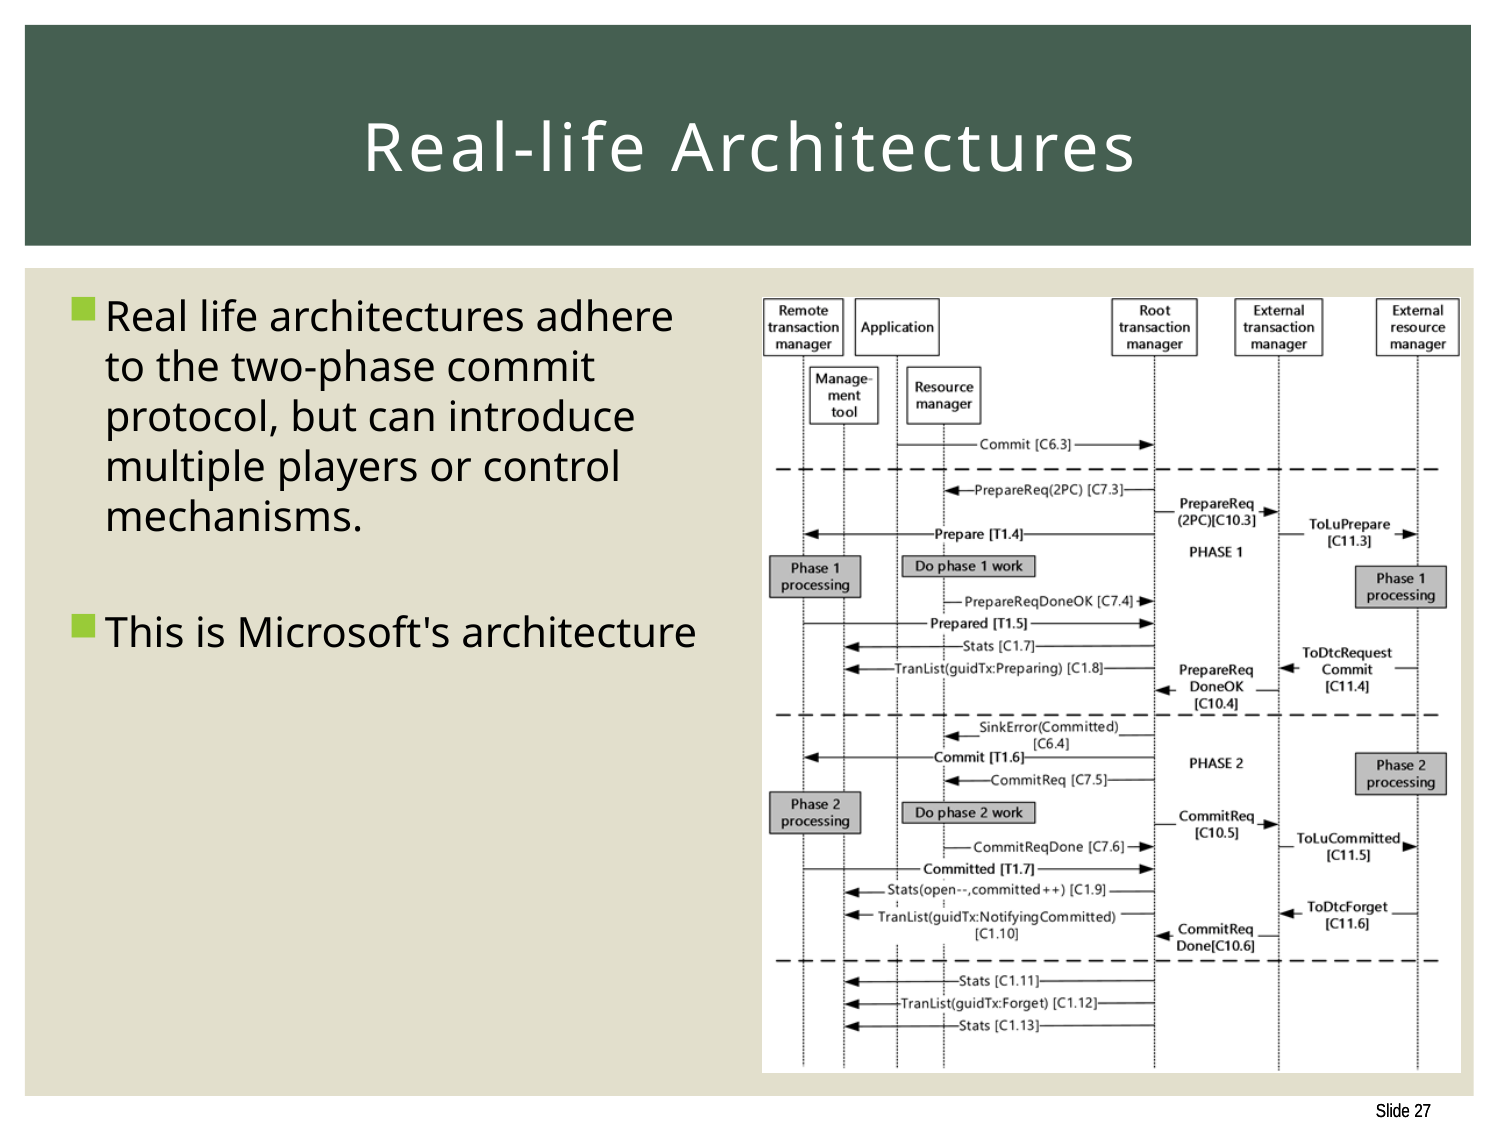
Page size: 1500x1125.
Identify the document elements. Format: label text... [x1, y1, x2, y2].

list Real life architectures adhere to the two-phase commit protocol, but can introduce multiple players or control mechanisms. This is Microsoft's architecture [44, 281, 738, 1088]
title Real-life Architectures [62, 58, 1438, 232]
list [762, 296, 1462, 1073]
